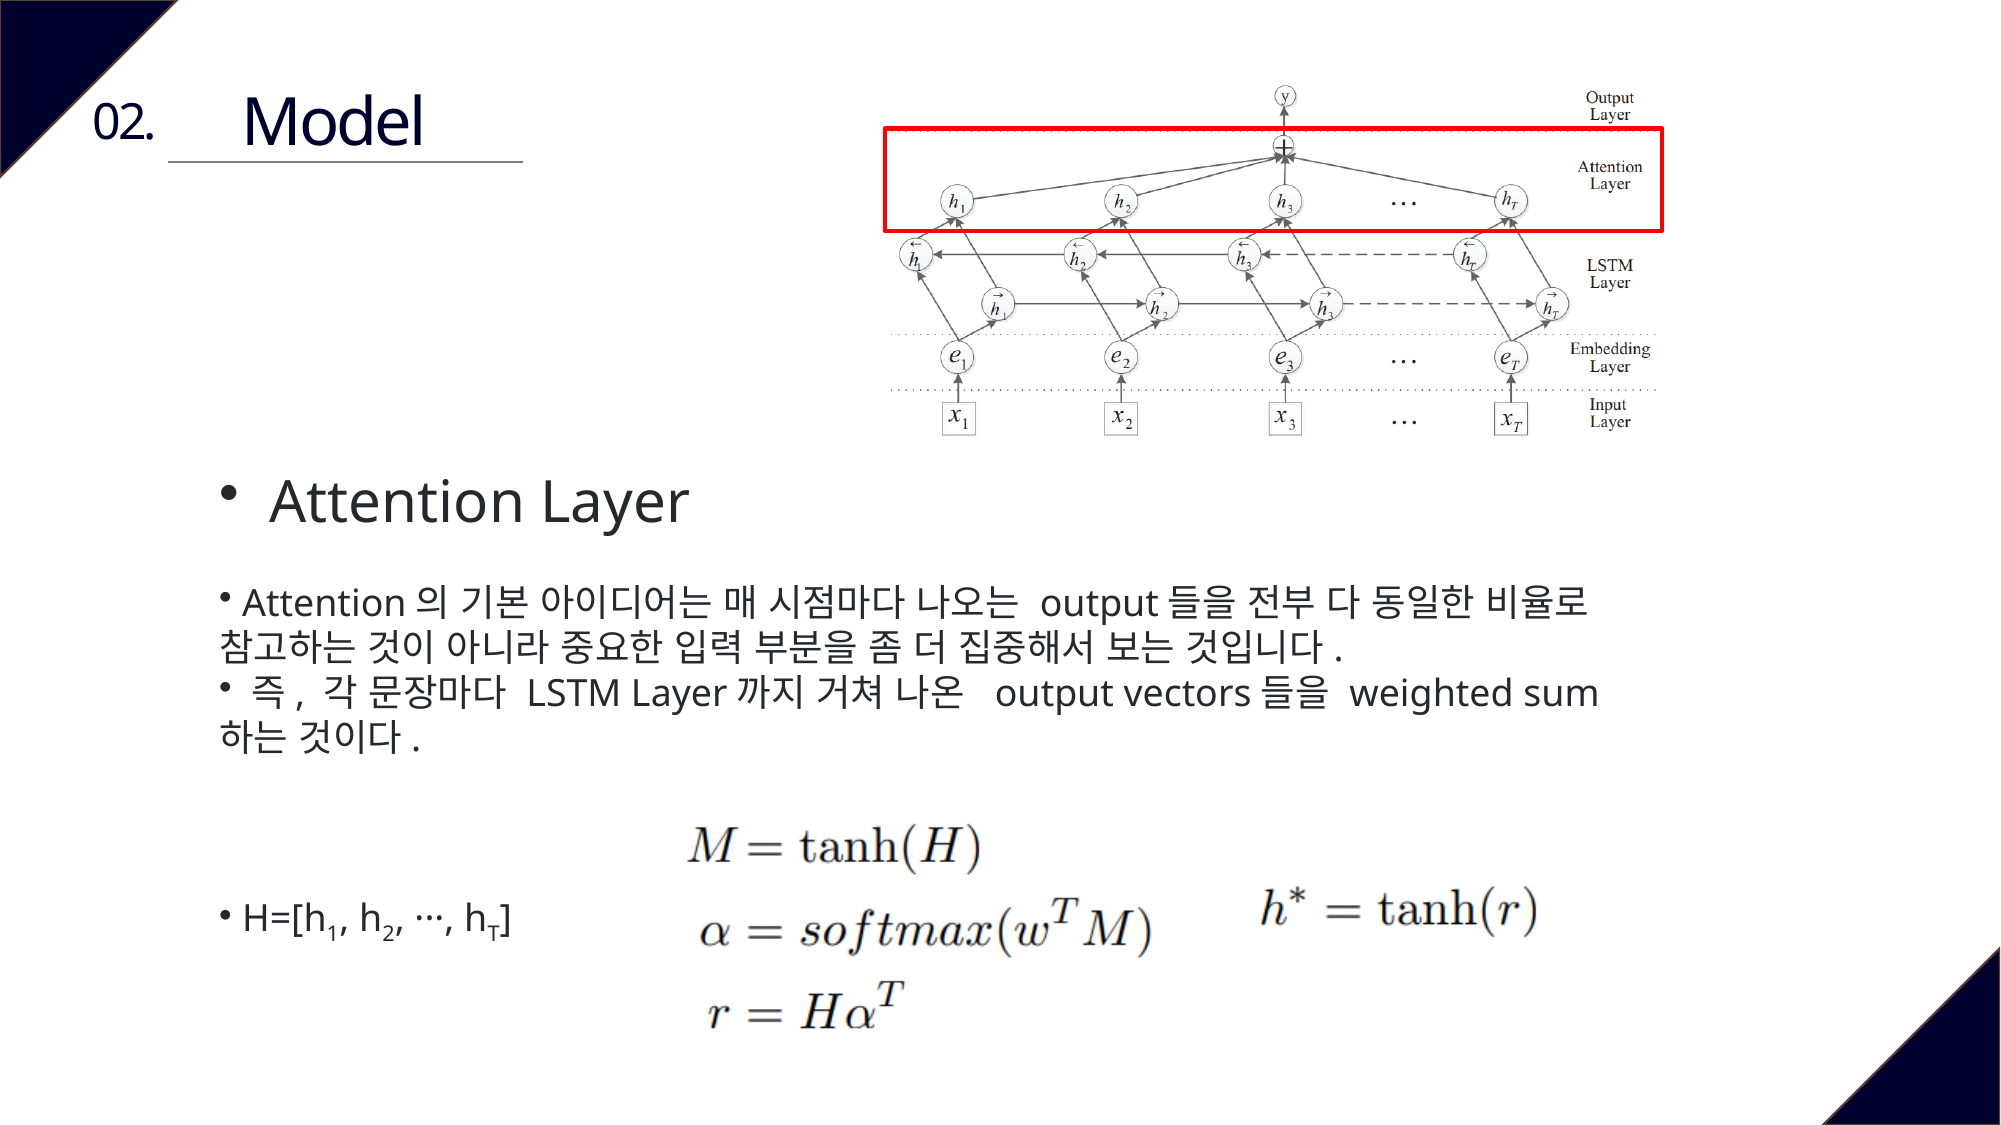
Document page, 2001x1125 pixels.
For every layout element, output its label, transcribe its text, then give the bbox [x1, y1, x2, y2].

text_box Attention Layer Attention의 기본 아이디어는 매 시점마다 나오는 output들을 전부 다 동일한 비율로 참고하는 것이 아니라 중요한 입력 부분을 좀 더 집중해서 보는 것입니다. 즉, 각 문장마다 LSTM Layer까지 거쳐 나온 output vectors들을 weighted sum하는 것이다. H=[h1, h2, ···, hT] [204, 464, 1680, 1097]
picture [884, 81, 1663, 438]
picture [1254, 871, 1544, 954]
text_box 02. [74, 81, 176, 157]
text_box Model [109, 71, 559, 167]
picture [678, 804, 1167, 1042]
